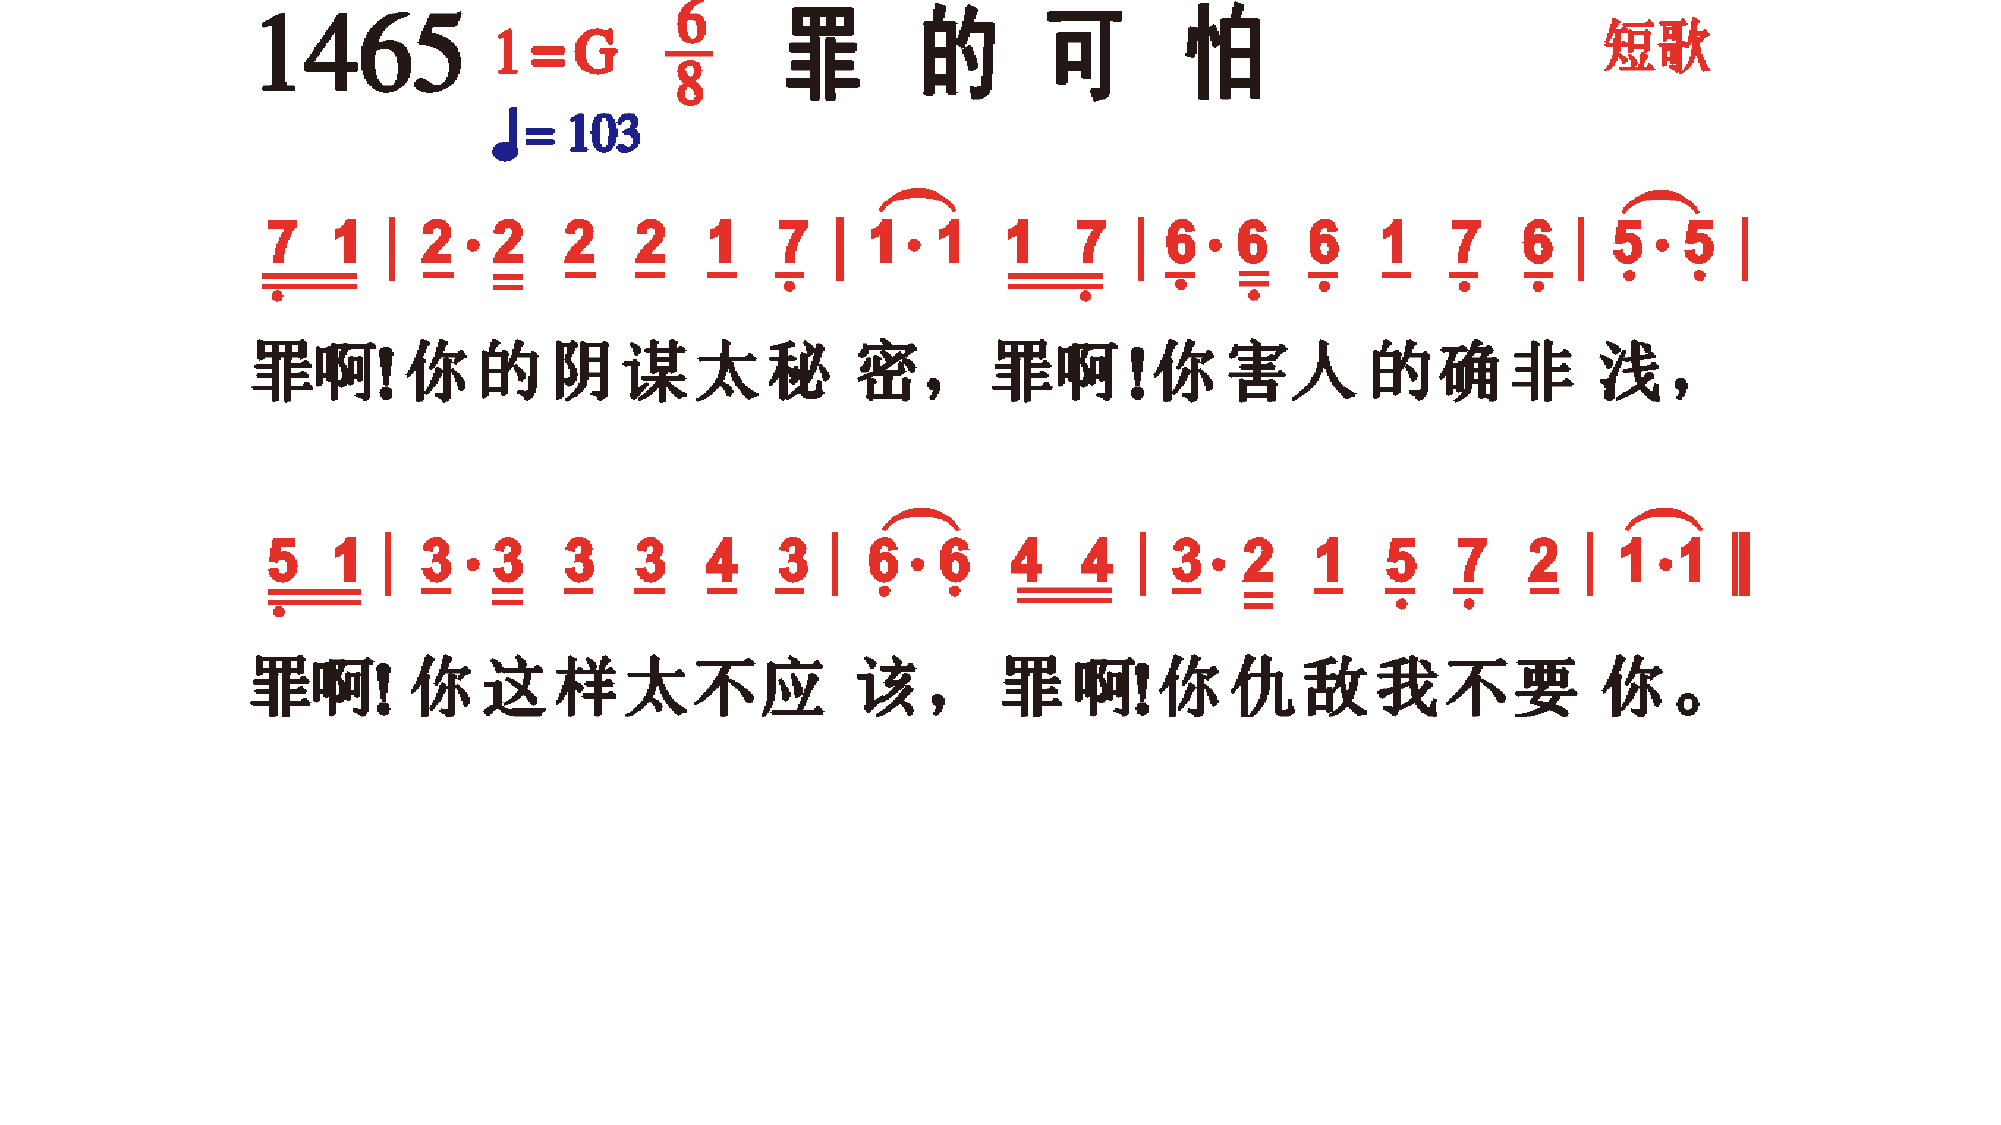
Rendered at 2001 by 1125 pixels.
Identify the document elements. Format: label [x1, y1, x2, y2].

picture [249, 0, 1750, 717]
